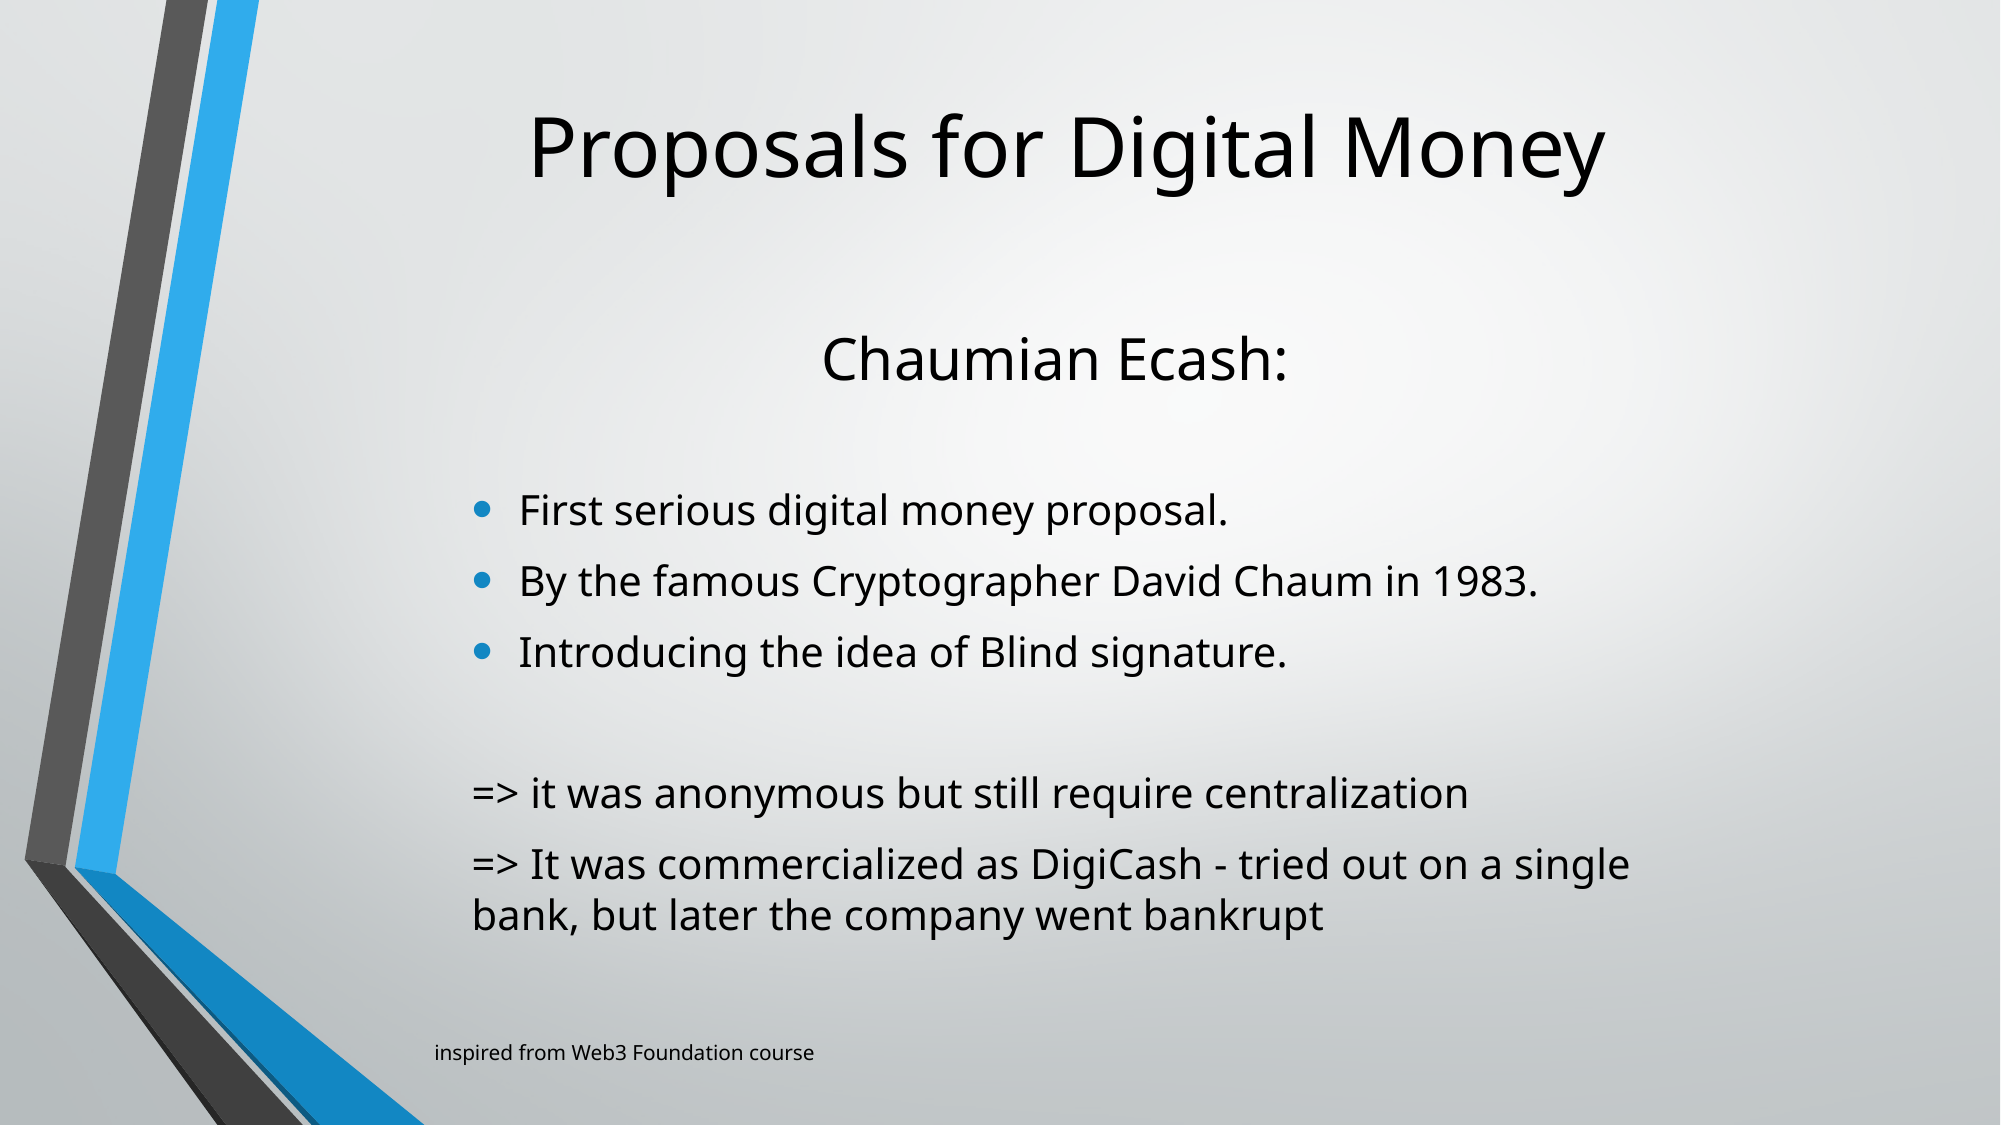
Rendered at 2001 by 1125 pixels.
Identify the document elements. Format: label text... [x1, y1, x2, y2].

text_box Chaumian Ecash: First serious digital money proposal. By the famous Cryptographer David Chaum in 1983. Introducing the idea of Blind signature. => it was anonymous but still require centralization => It was commercialized as DigiCash - tried out on a single bank, but later the company went bankrupt [456, 271, 1654, 989]
title Proposals for Digital Money [246, 0, 1890, 288]
footer inspired from Web3 Foundation course [419, 1022, 1582, 1083]
